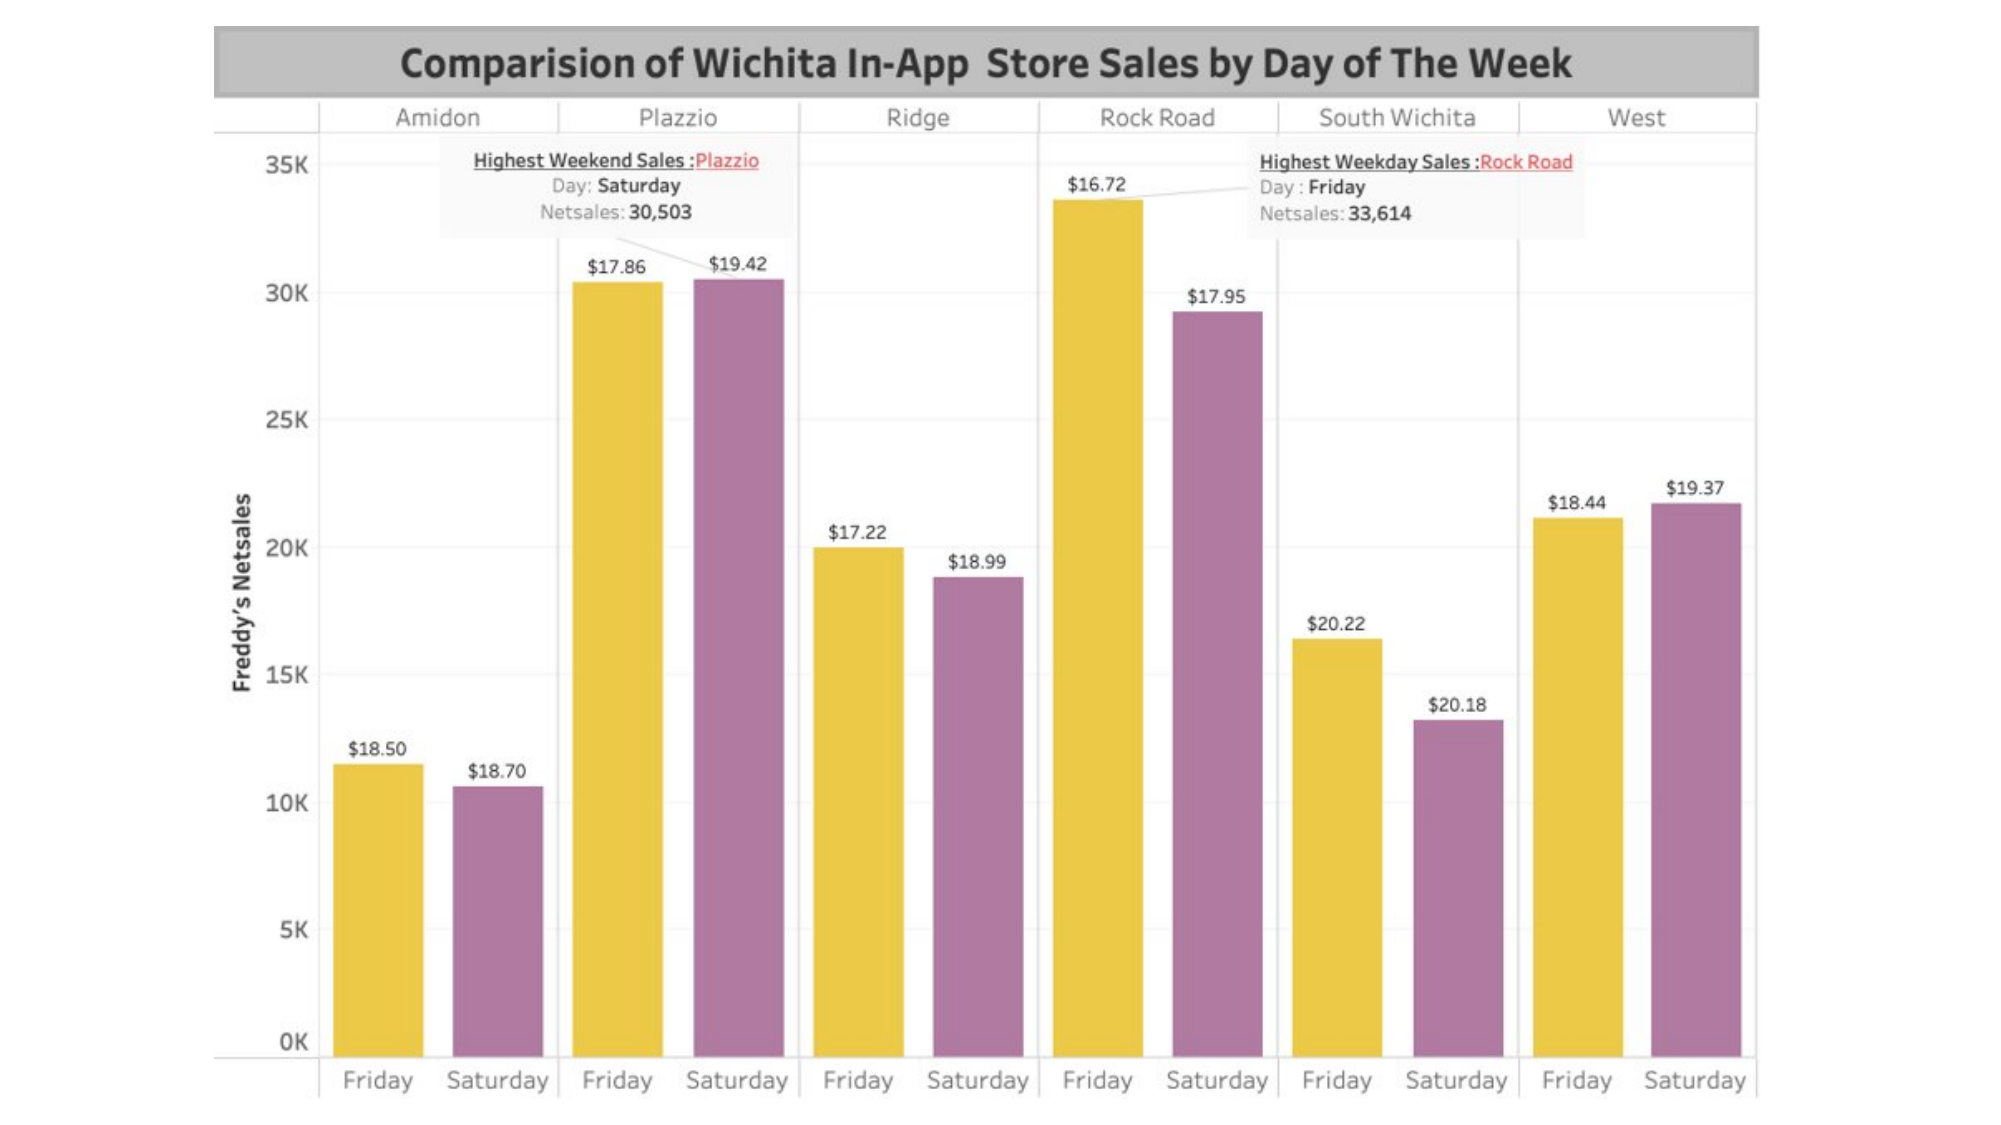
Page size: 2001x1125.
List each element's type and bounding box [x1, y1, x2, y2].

picture [214, 26, 1761, 1099]
